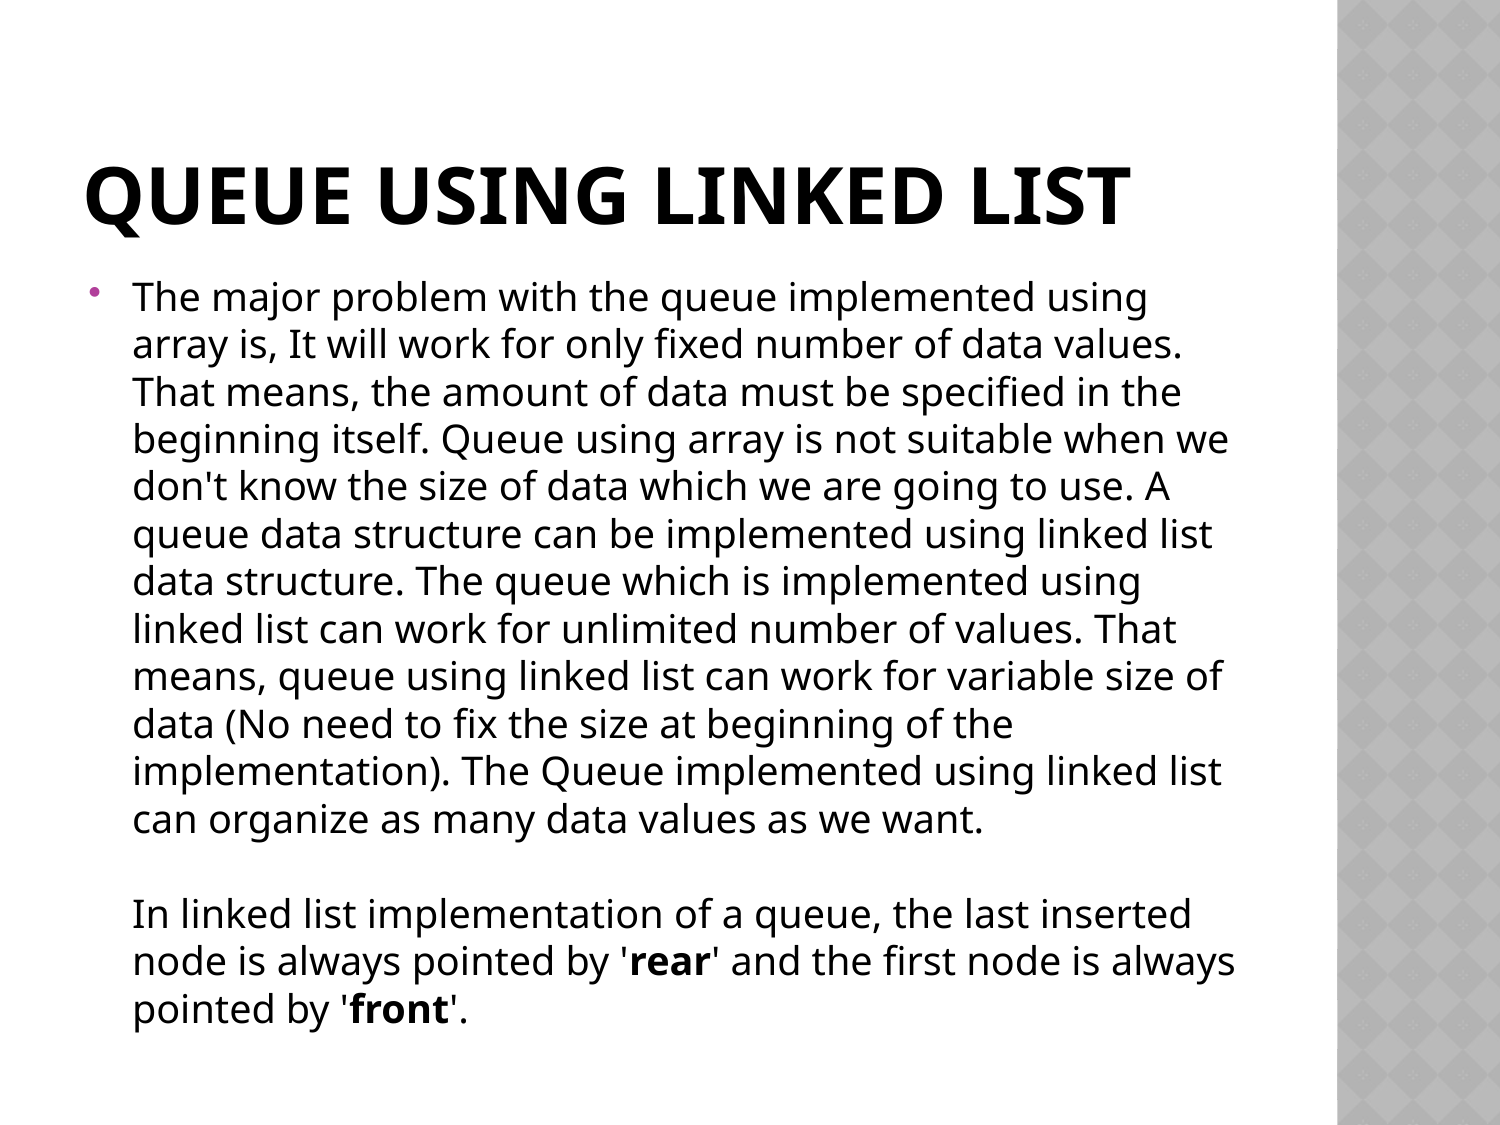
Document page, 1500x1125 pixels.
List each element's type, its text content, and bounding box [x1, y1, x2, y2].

list The major problem with the queue implemented using array is, It will work for only fixed number of data values. That means, the amount of data must be specified in the beginning itself. Queue using array is not suitable when we don't know the size of data which we are going to use. A queue data structure can be implemented using linked list data structure. The queue which is implemented using linked list can work for unlimited number of values. That means, queue using linked list can work for variable size of data (No need to fix the size at beginning of the implementation). The Queue implemented using linked list can organize as many data values as we want. In linked list implementation of a queue, the last inserted node is always pointed by 'rear' and the first node is always pointed by 'front'. [75, 264, 1263, 1059]
title Queue Using Linked List [75, 52, 1263, 240]
